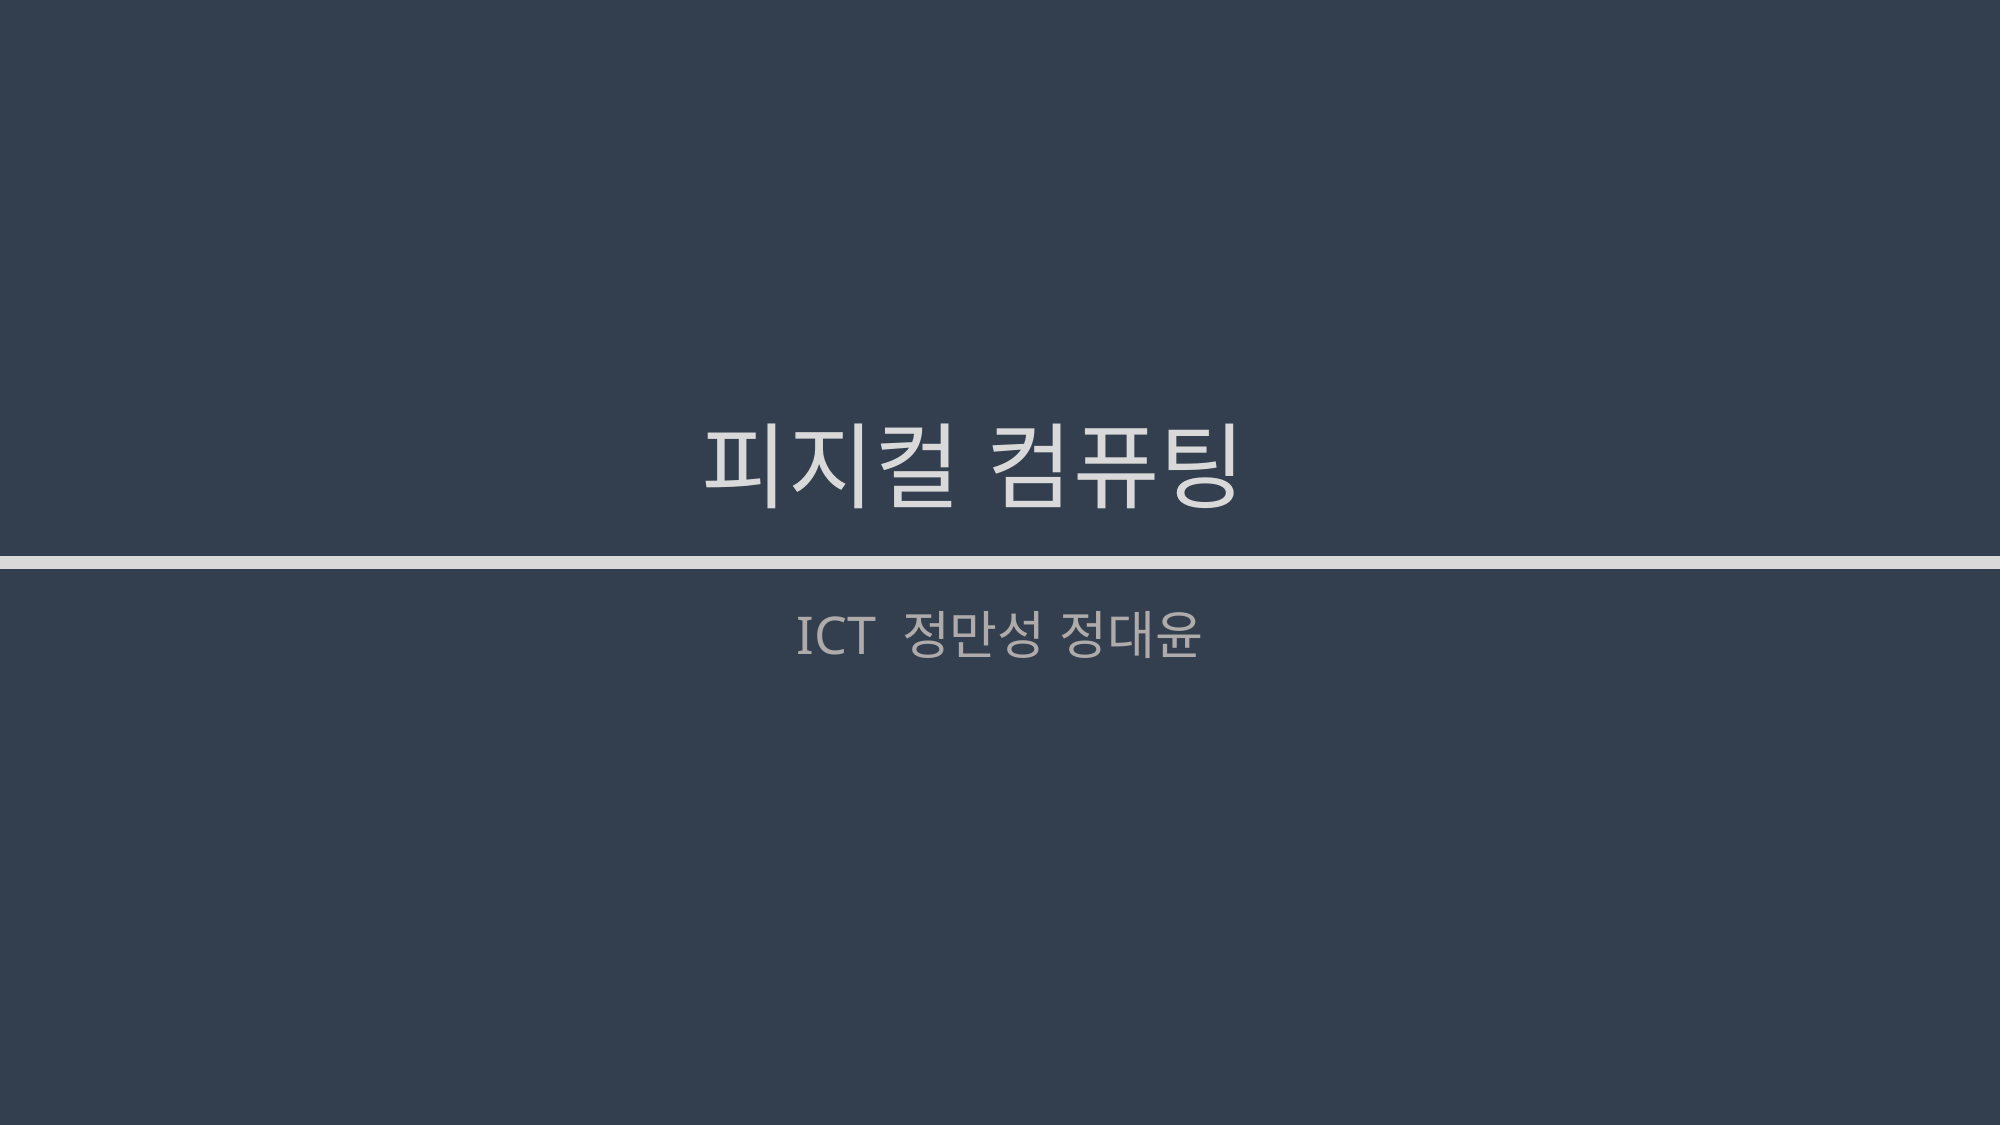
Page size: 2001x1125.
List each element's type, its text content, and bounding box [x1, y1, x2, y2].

text_box 피지컬 컴퓨팅 [687, 400, 1313, 529]
text_box ICT 정만성 정대윤 [781, 595, 1219, 673]
